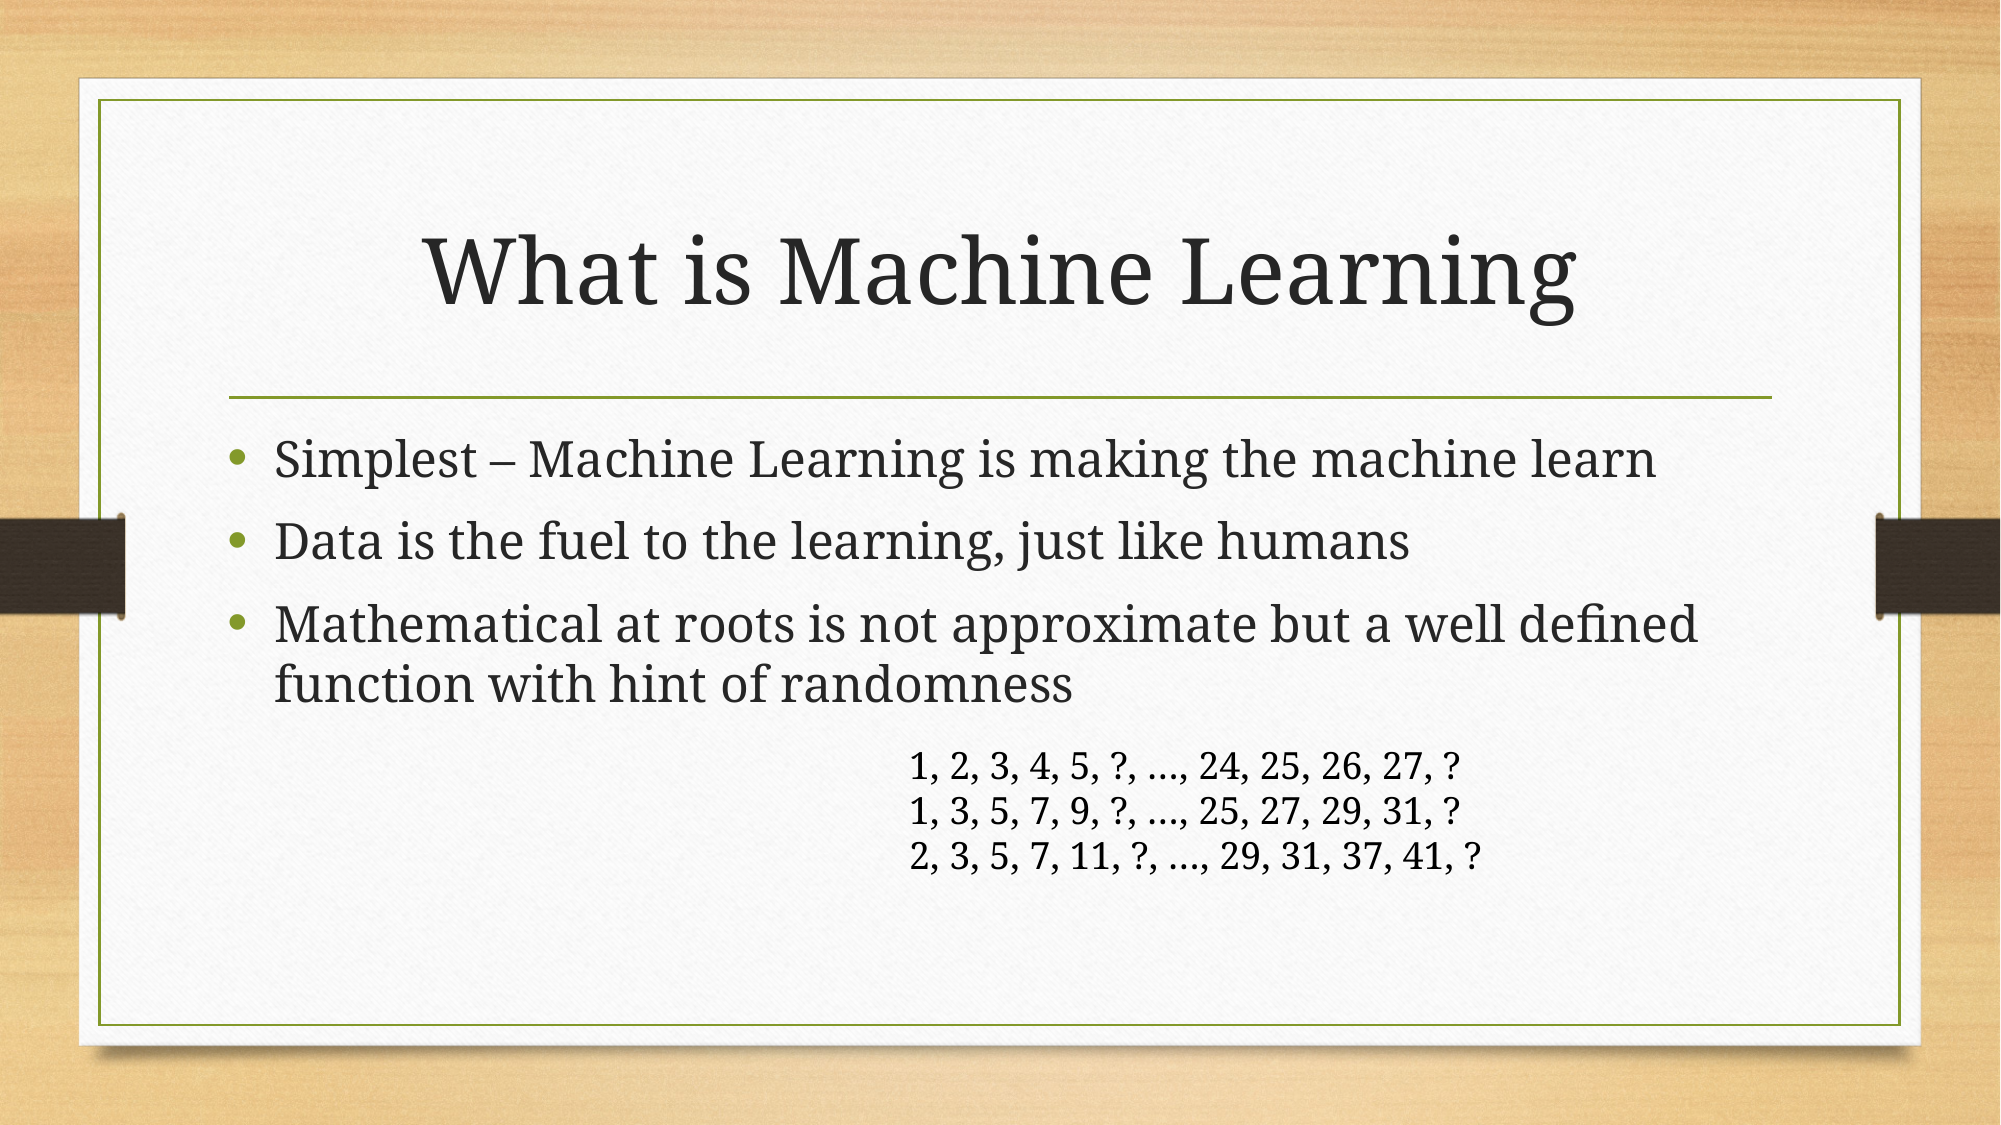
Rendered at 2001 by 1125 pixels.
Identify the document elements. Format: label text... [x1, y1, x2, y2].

title What is Machine Learning [212, 161, 1788, 375]
text_box 1, 2, 3, 4, 5, ?, …, 24, 25, 26, 27, ? 1, 3, 5, 7, 9, ?, …, 25, 27, 29, 31, ? 2, 3, 5, 7, 11, ?, …, 29, 31, 37, 41, ? [894, 734, 1545, 885]
picture [0, 0, 2001, 1125]
list Simplest – Machine Learning is making the machine learn Data is the fuel to the learning, just like humans Mathematical at roots is not approximate but a well defined function with hint of randomness [212, 419, 1788, 964]
